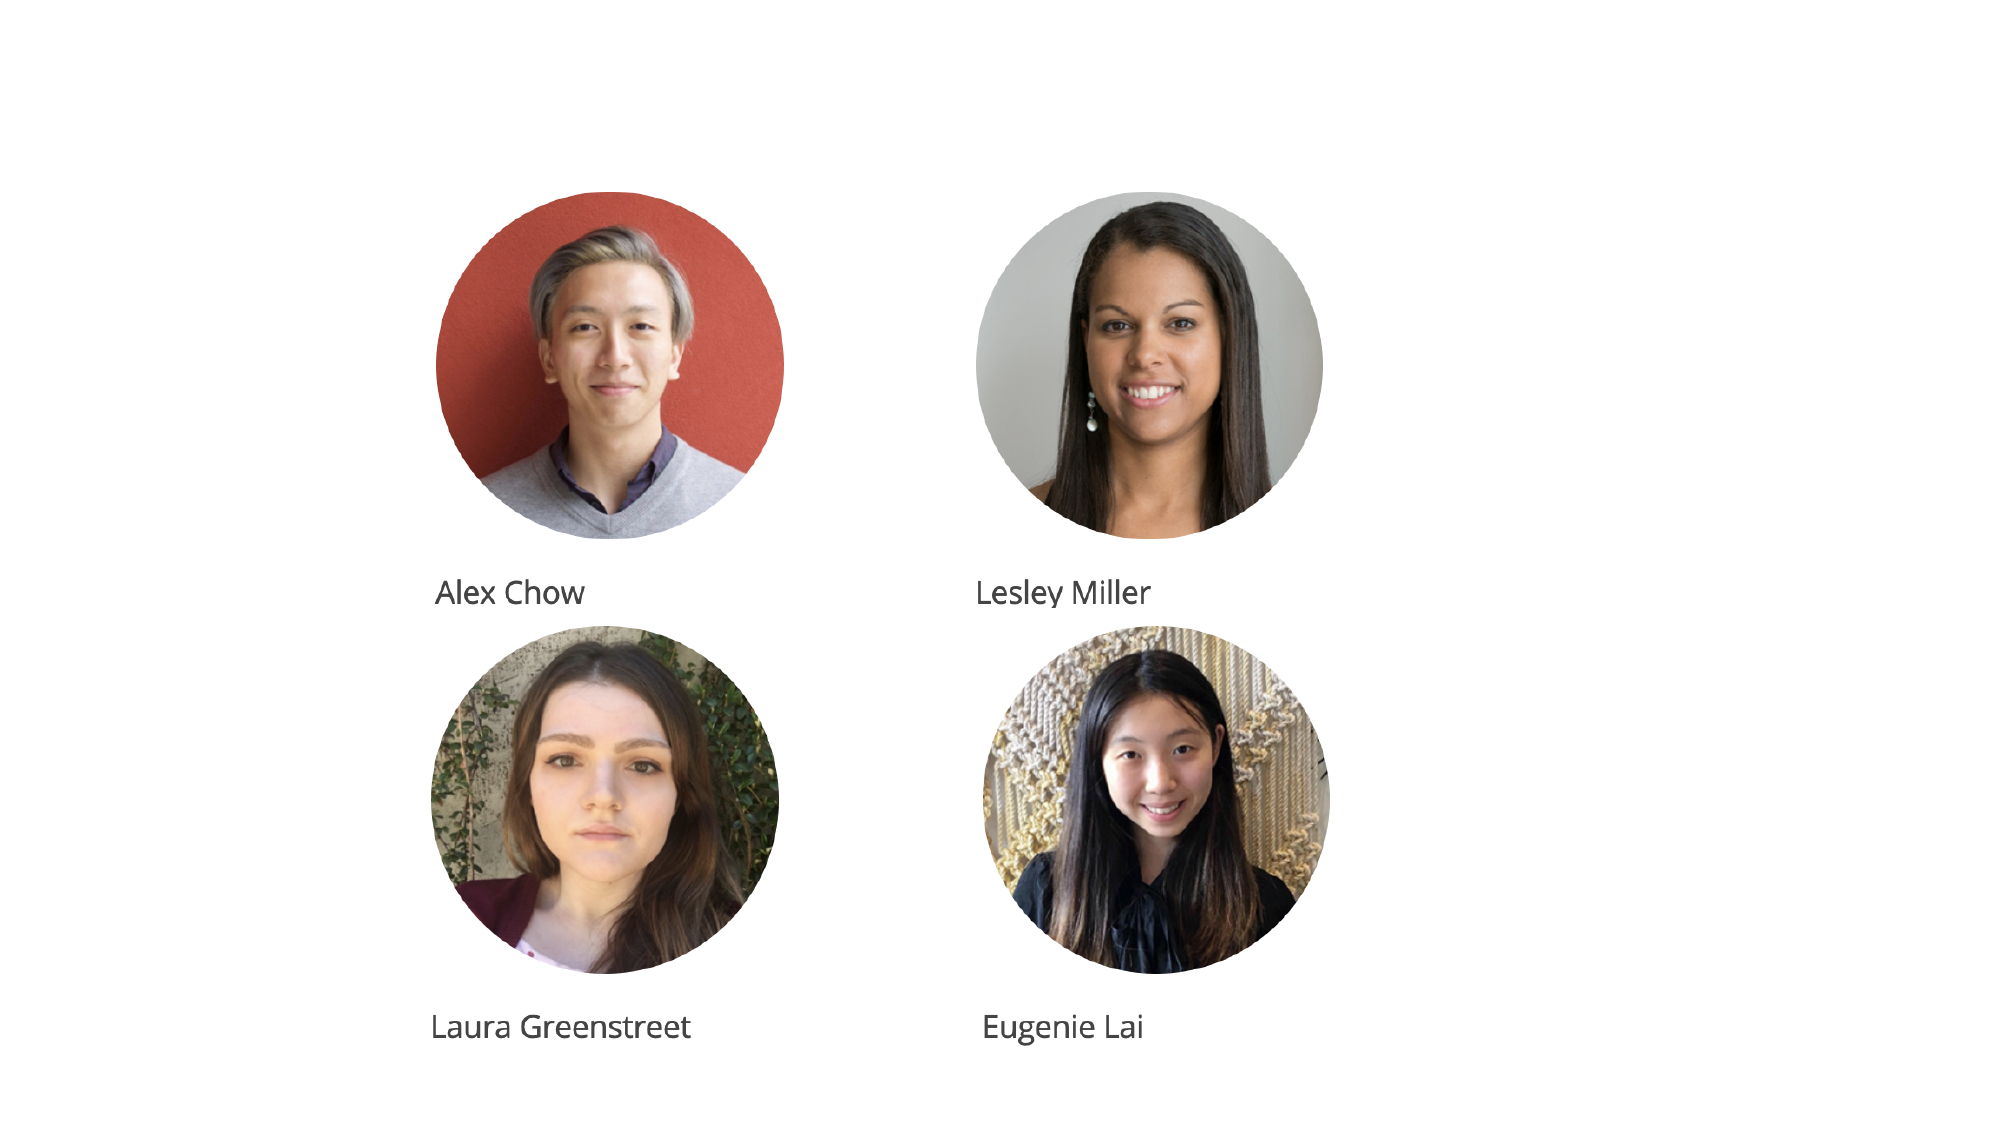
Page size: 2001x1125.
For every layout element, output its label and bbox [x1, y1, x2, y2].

text_box [353, 144, 1418, 1067]
picture [964, 172, 1350, 1055]
picture [415, 172, 801, 1055]
